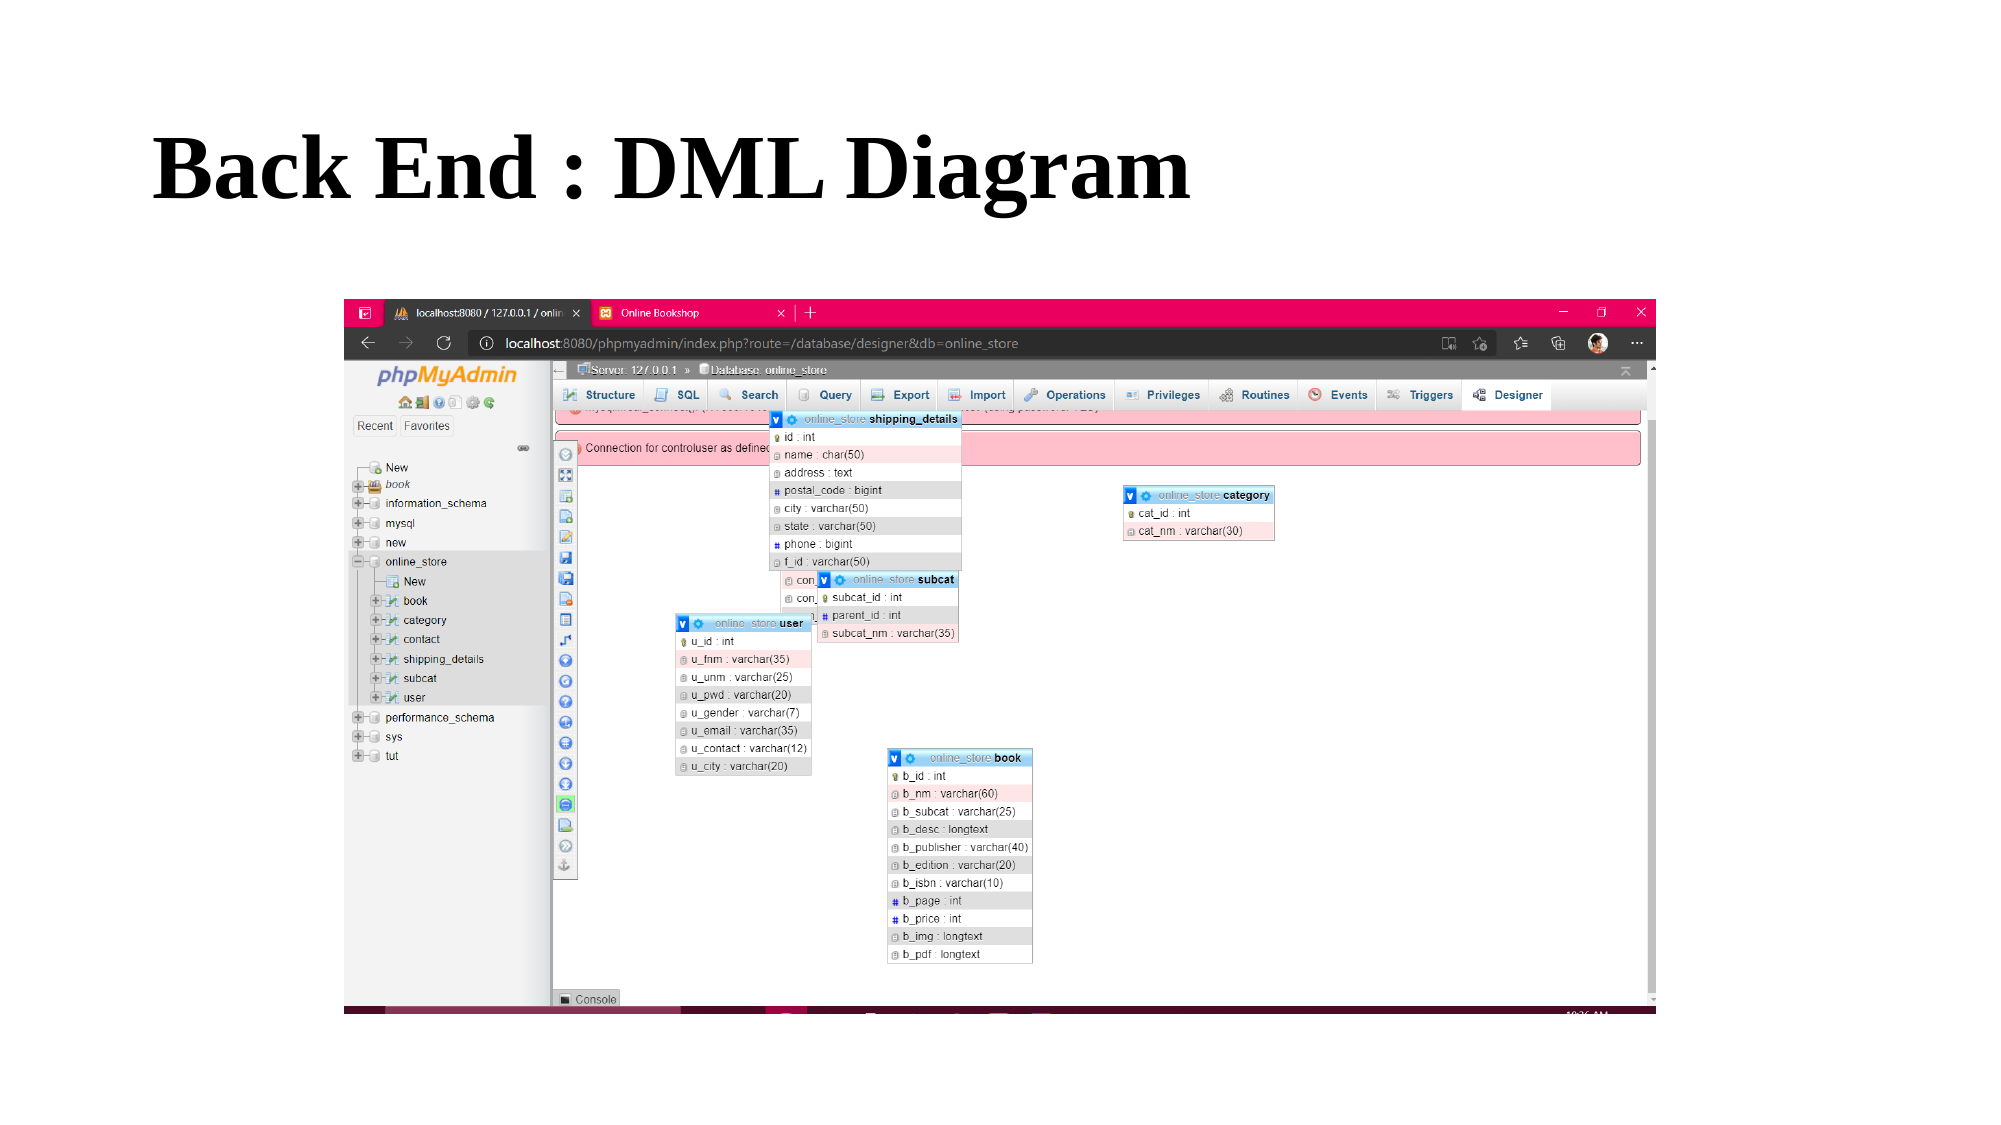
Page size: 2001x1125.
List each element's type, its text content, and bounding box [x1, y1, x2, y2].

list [344, 299, 1656, 1014]
title Back End : DML Diagram [137, 59, 1863, 278]
